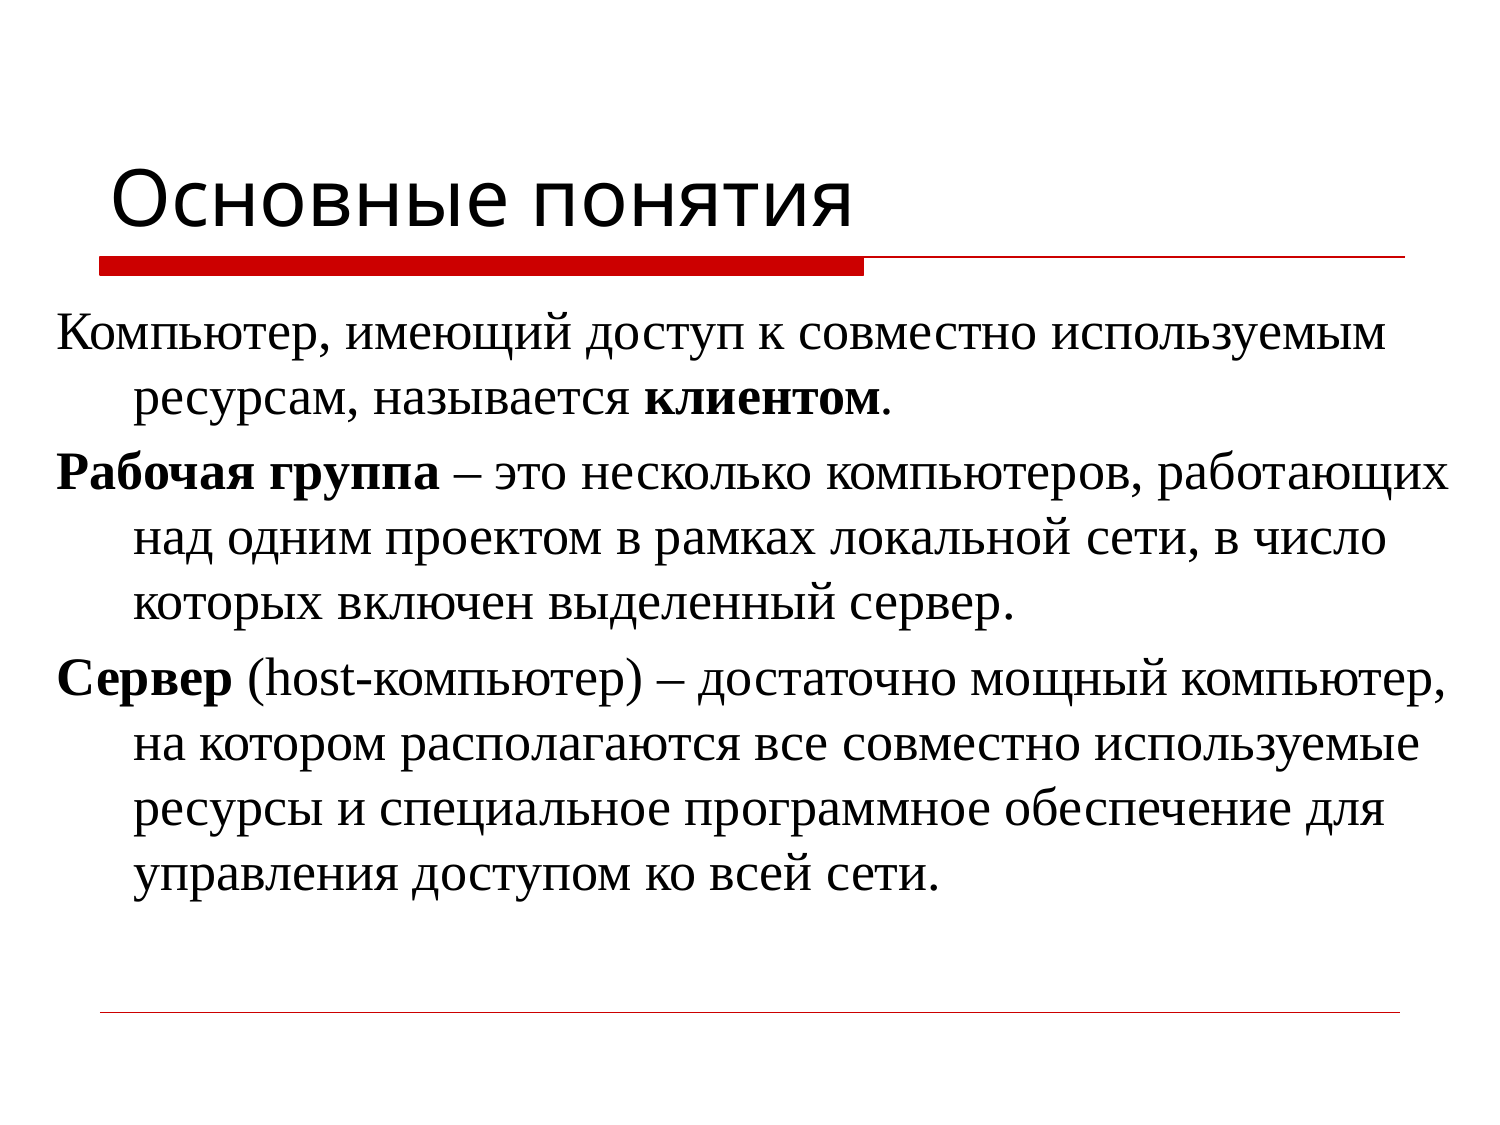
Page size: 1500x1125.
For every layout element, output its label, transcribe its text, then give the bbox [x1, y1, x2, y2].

list Компьютер, имеющий доступ к совместно используемым ресурсам, называется клиентом. Рабочая группа – это несколько компьютеров, работающих над одним проектом в рамках локальной сети, в число которых включен выделенный сервер. Сервер (host-компьютер) – достаточно мощный компьютер, на котором располагаются все совместно используемые ресурсы и специальное программное обеспечение для управления доступом ко всей сети. [41, 287, 1500, 1012]
title Основные понятия [94, 50, 1407, 250]
